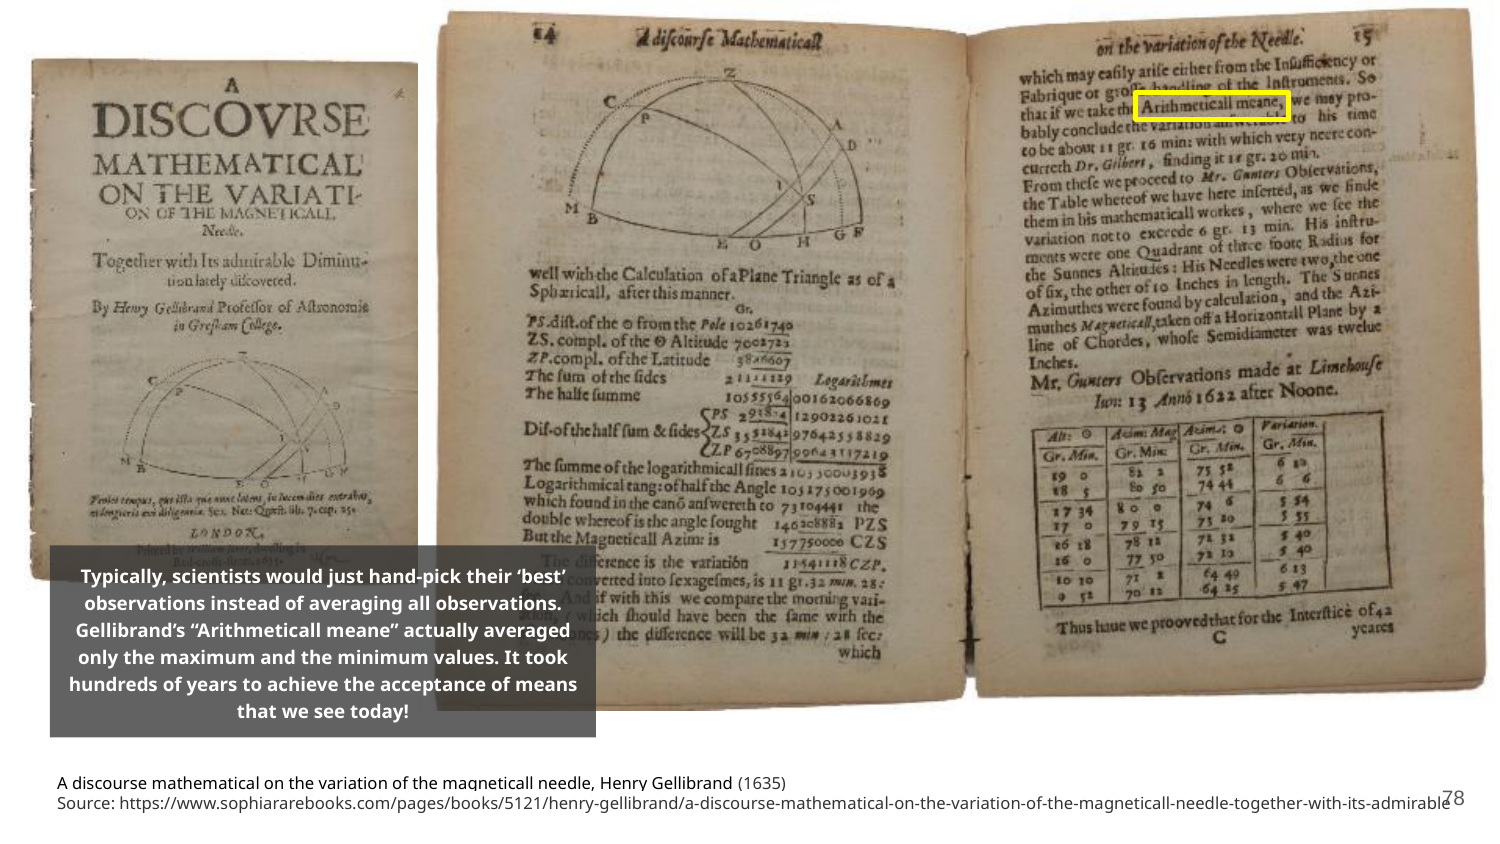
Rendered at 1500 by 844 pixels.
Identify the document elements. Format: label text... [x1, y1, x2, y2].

text_box Typically, scientists would just hand-pick their ‘best’ observations instead of averaging all observations. Gellibrand’s “Arithmeticall meane” actually averaged only the maximum and the minimum values. It took hundreds of years to achieve the acceptance of means that we see today! [49, 599, 596, 738]
slide_number 78 [1389, 764, 1480, 830]
picture [24, 0, 1500, 711]
text_box A discourse mathematical on the variation of the magneticall needle, Henry Gellibrand (1635) Source: https://www.sophiararebooks.com/pages/books/5121/henry-gellibrand/a-discourse-mathematical-on-the-variation-of-the-magneticall-needle-together-with-its-admirable [42, 761, 1486, 828]
